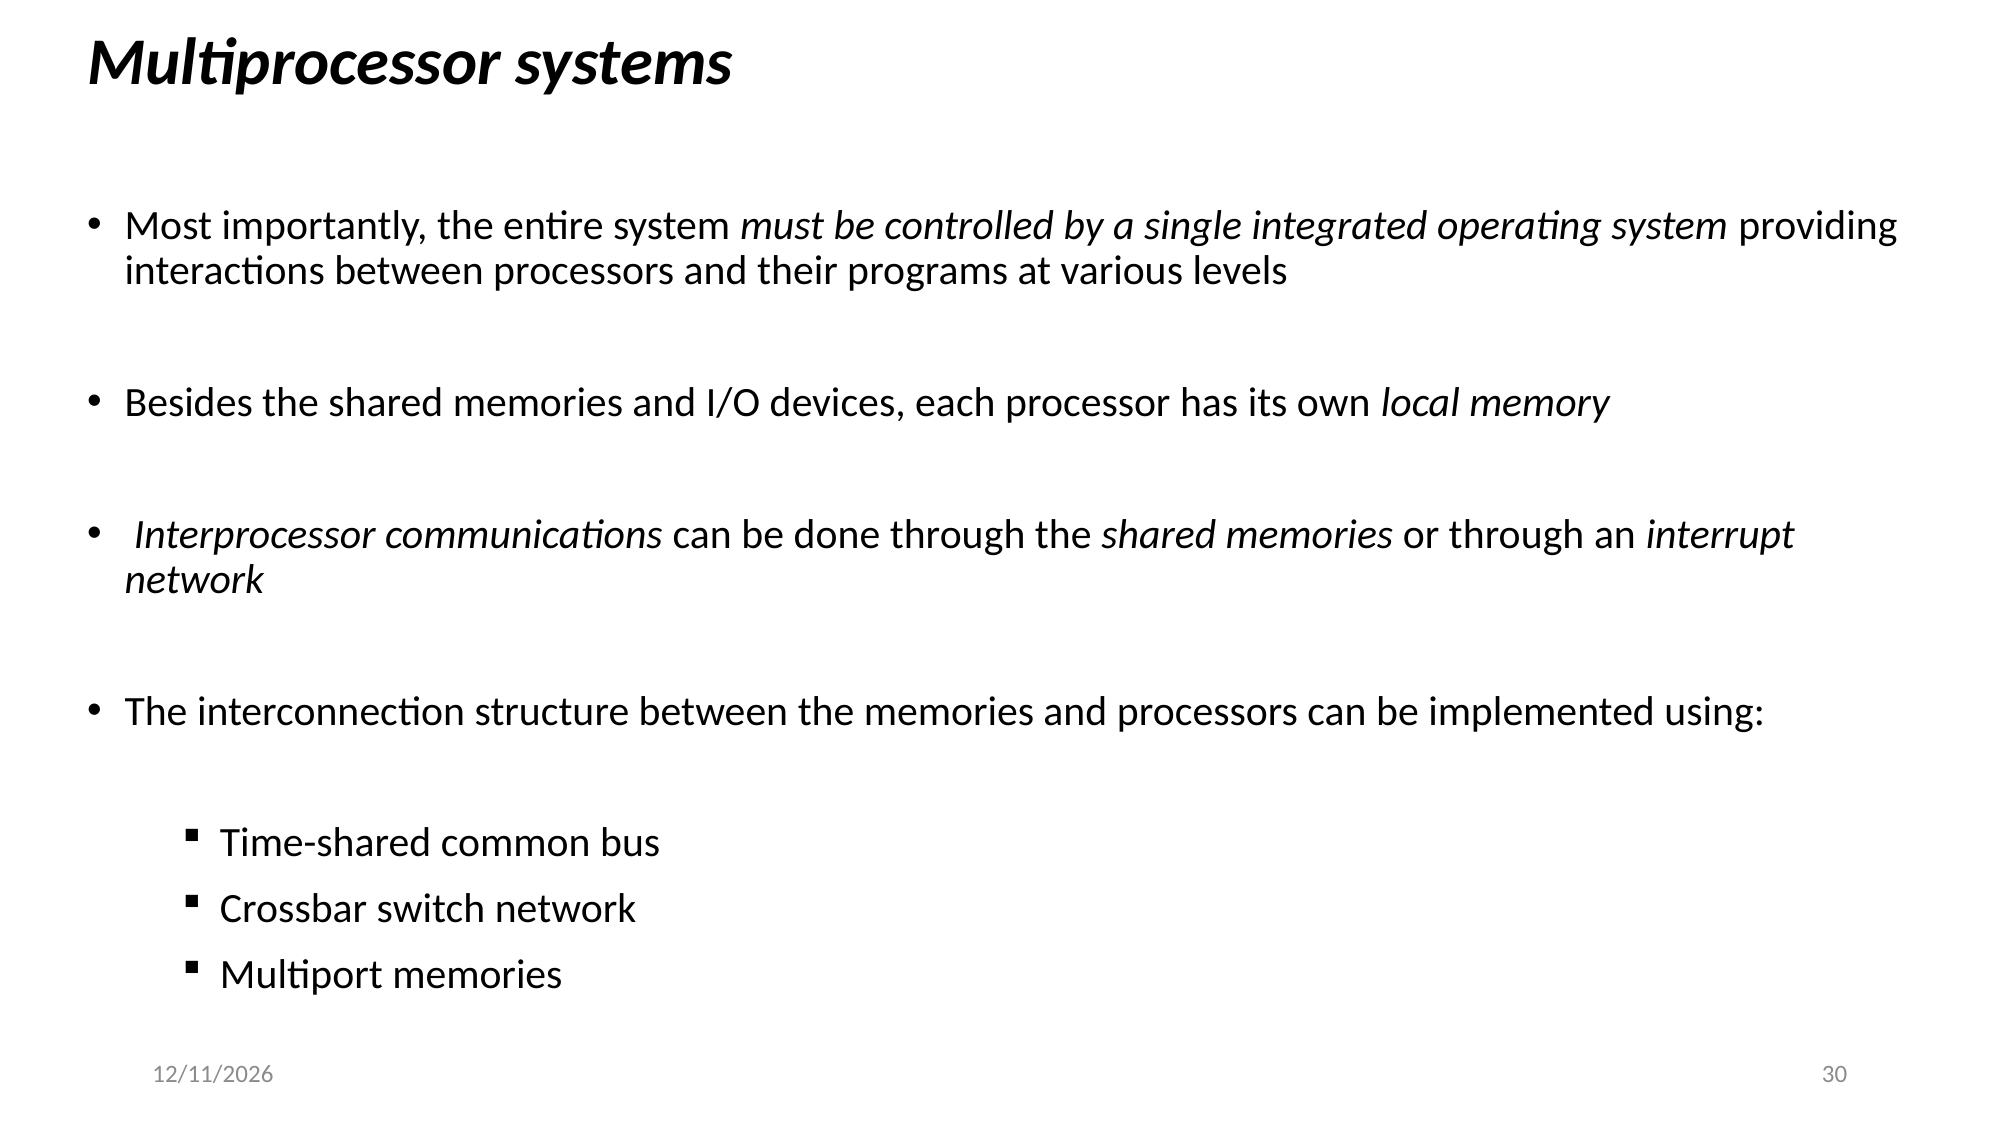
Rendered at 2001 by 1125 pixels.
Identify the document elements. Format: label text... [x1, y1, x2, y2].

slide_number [137, 1042, 588, 1103]
slide_number 30 [1412, 1042, 1863, 1103]
list Multiprocessor systems Most importantly, the entire system must be controlled by a single integrated operating system providing interactions between processors and their programs at various levels Besides the shared memories and I/O devices, each processor has its own local memory Interprocessor communications can be done through the shared memories or through an interrupt network The interconnection structure between the memories and processors can be implemented using: Time-shared common bus Crossbar switch network Multiport memories [71, 19, 1933, 1103]
